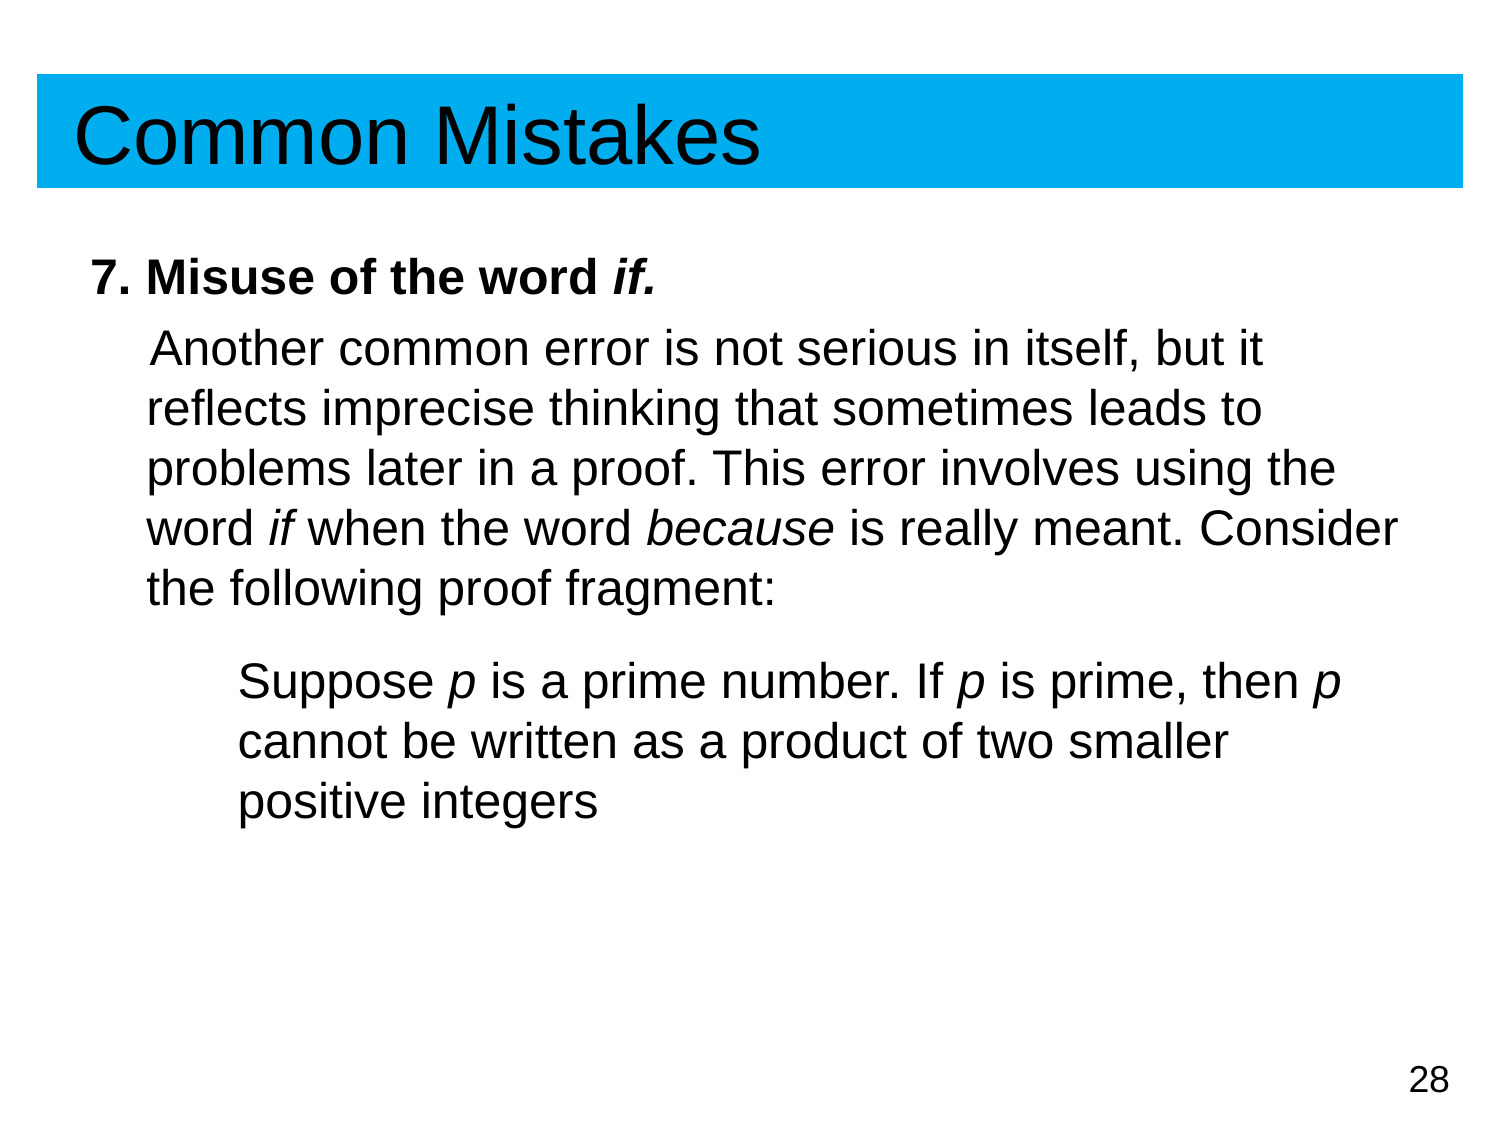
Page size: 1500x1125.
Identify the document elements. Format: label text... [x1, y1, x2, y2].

list 7. Misuse of the word if. Another common error is not serious in itself, but it reflects imprecise thinking that sometimes leads to problems later in a proof. This error involves using the word if when the word because is really meant. Consider the following proof fragment: Suppose p is a prime number. If p is prime, then p cannot be written as a product of two smaller positive integers [75, 237, 1425, 1088]
title Common Mistakes [58, 37, 1408, 225]
